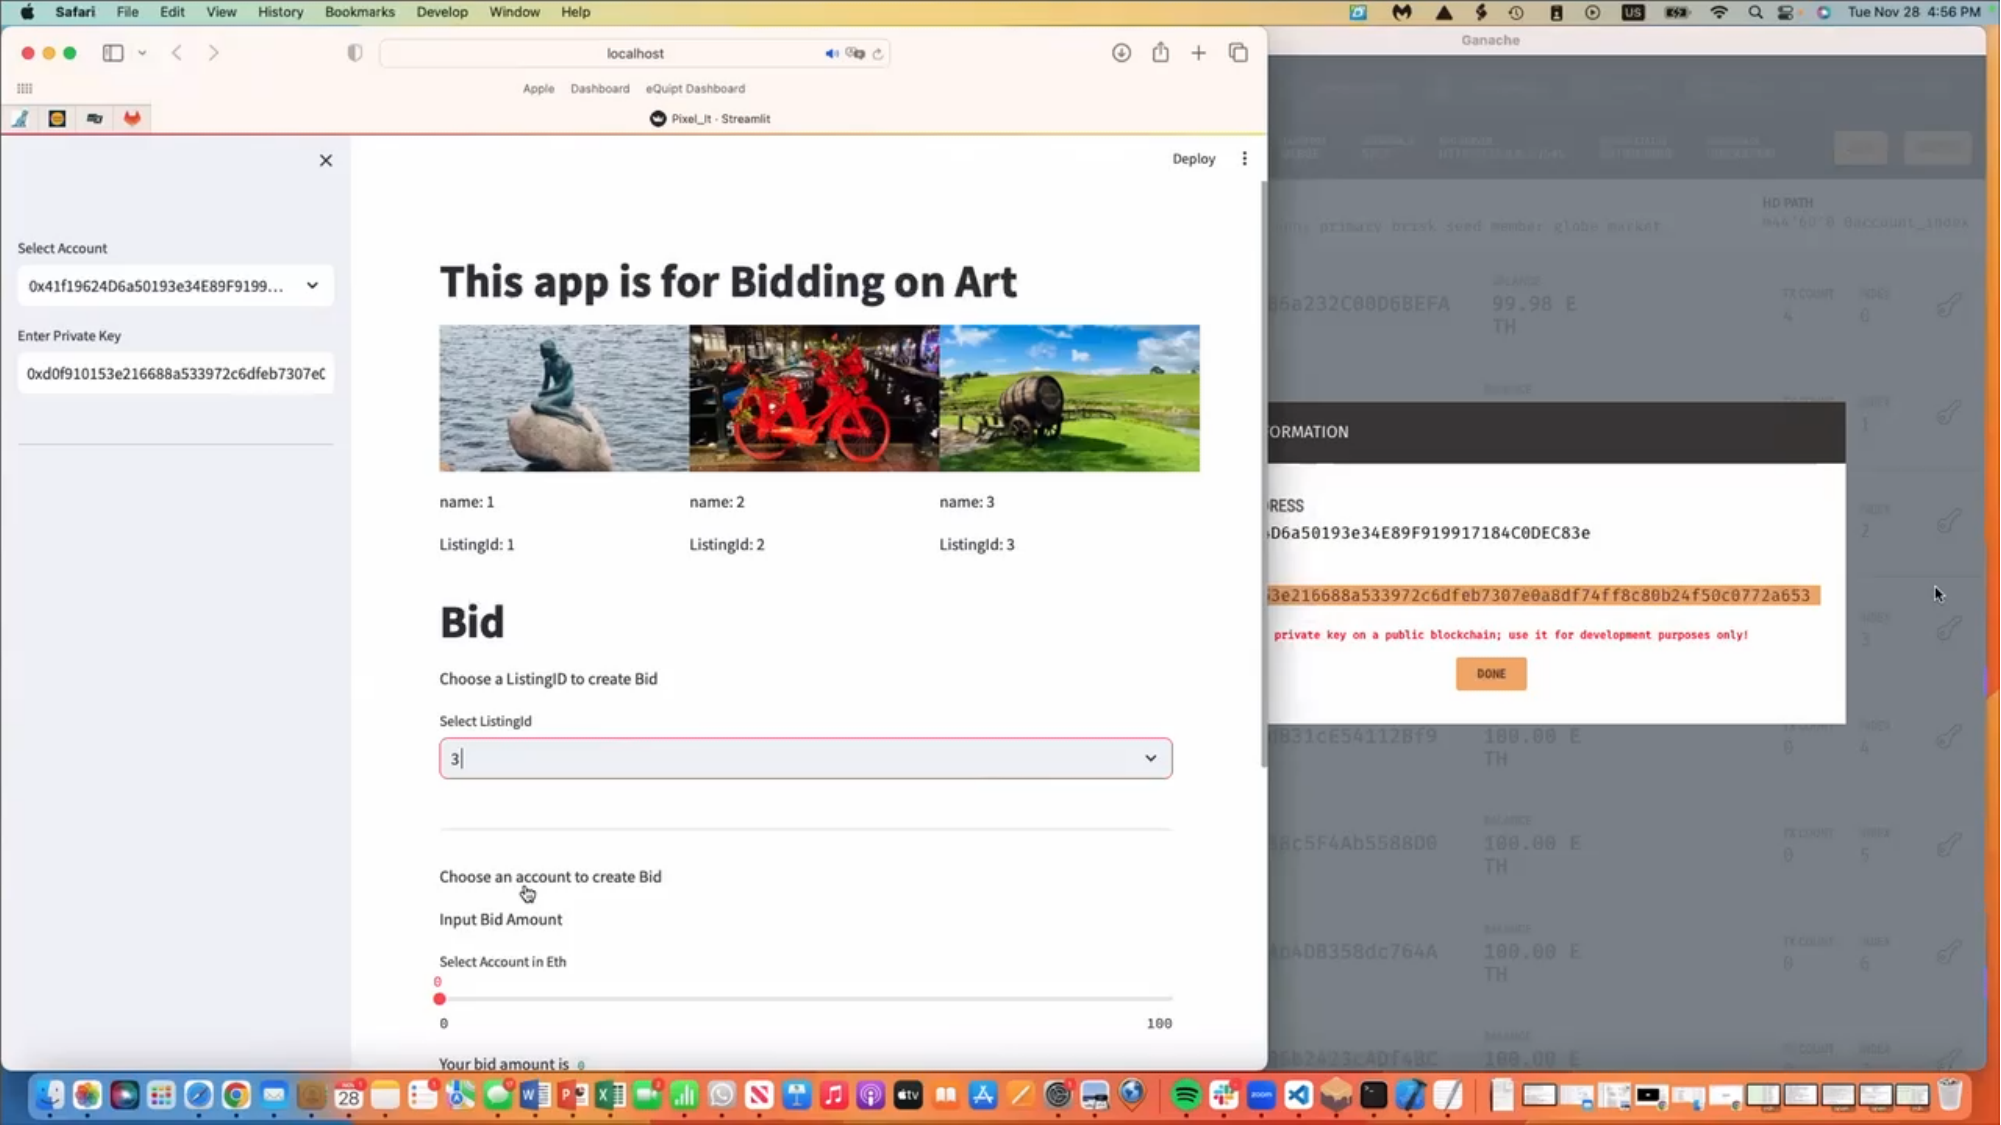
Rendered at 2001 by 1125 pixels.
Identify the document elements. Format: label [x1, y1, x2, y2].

text_box [0, 0, 2000, 1125]
